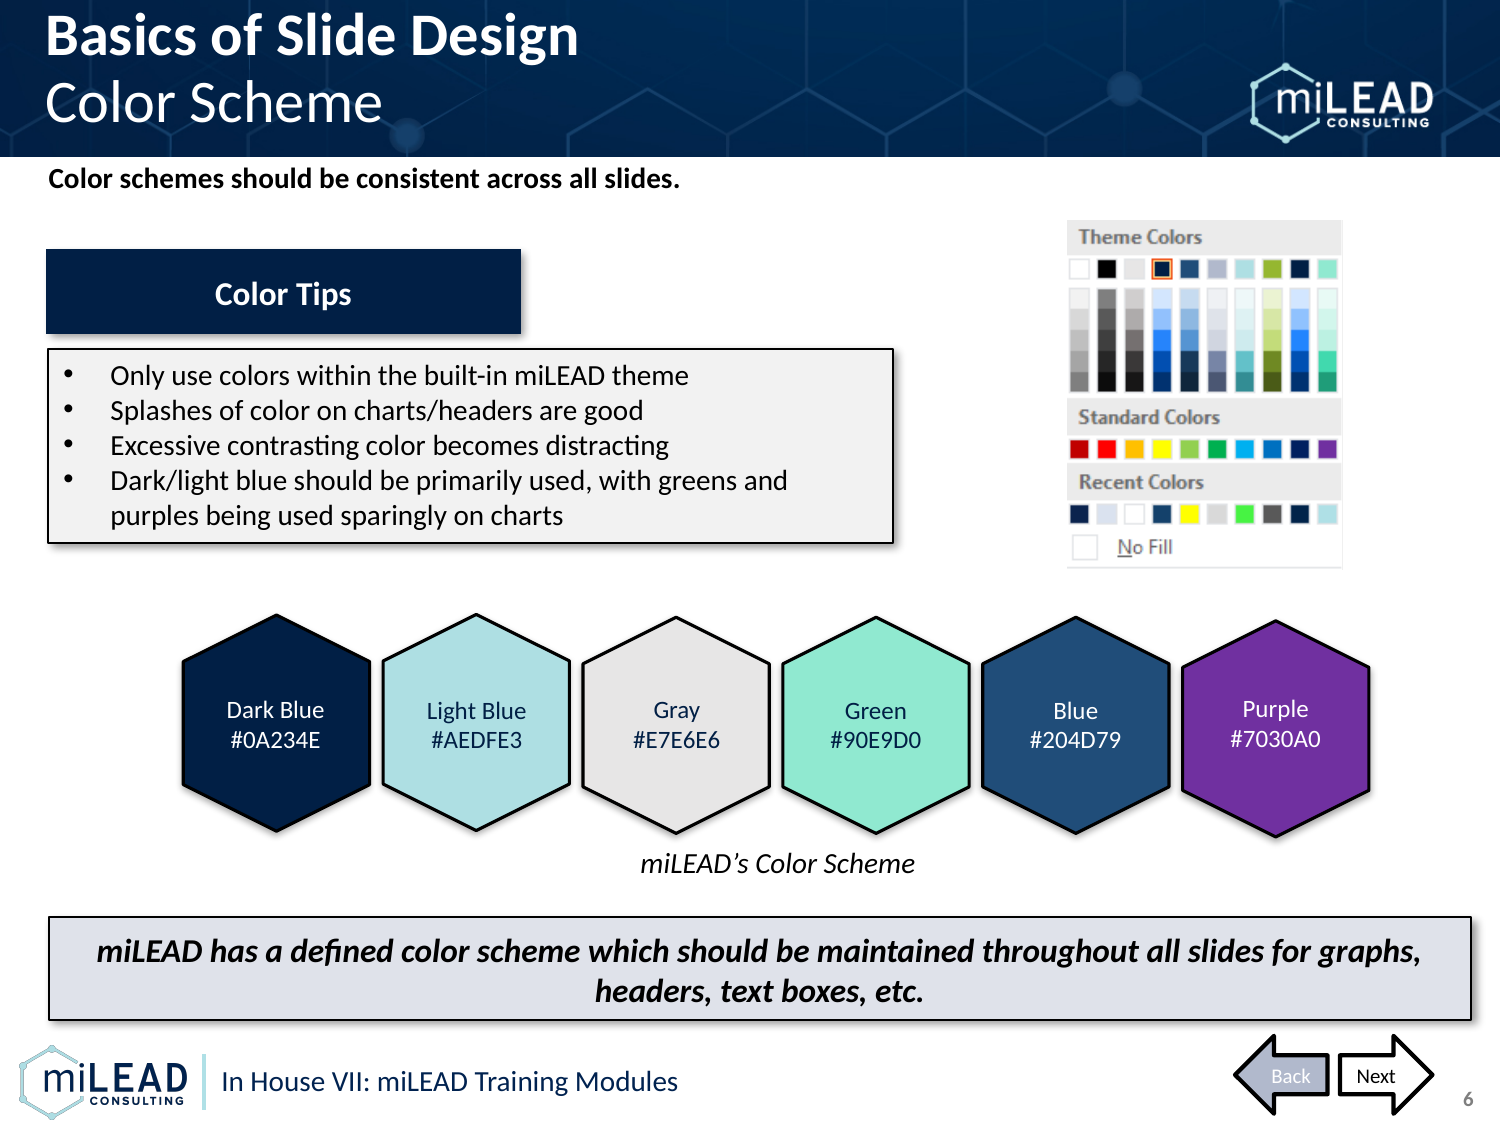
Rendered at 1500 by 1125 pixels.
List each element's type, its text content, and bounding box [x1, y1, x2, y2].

text_box [582, 617, 770, 834]
text_box miLEAD’s Color Scheme [625, 836, 947, 887]
text_box [982, 617, 1169, 834]
text_box Dark Blue #0A234E [191, 685, 361, 761]
list Color schemes should be consistent across all slides. [33, 156, 1451, 192]
text_box [183, 615, 370, 832]
text_box Green #90E9D0 [805, 686, 947, 762]
text_box Purple #7030A0 [1205, 684, 1347, 760]
text_box Only use colors within the built-in miLEAD theme Splashes of color on charts/headers are good Excessive contrasting color becomes distracting Dark/light blue should be primarily used, with greens and purples being used sparingly on charts [48, 348, 893, 543]
text_box Color Tips [48, 251, 519, 332]
picture [0, 201, 1500, 1125]
list Color Scheme [30, 86, 1246, 141]
text_box Gray #E7E6E6 [606, 685, 748, 761]
text_box [383, 614, 570, 831]
text_box Back [1235, 1035, 1328, 1114]
text_box miLEAD has a defined color scheme which should be maintained throughout all slides for graphs, headers, text boxes, etc. [48, 917, 1472, 1021]
text_box [1182, 620, 1369, 837]
text_box [782, 617, 970, 834]
picture [0, 0, 1500, 157]
list Basics of Slide Design [30, 18, 1286, 57]
text_box Next [1339, 1035, 1433, 1114]
text_box Light Blue #AEDFE3 [391, 686, 563, 762]
text_box Blue #204D79 [1005, 686, 1147, 762]
